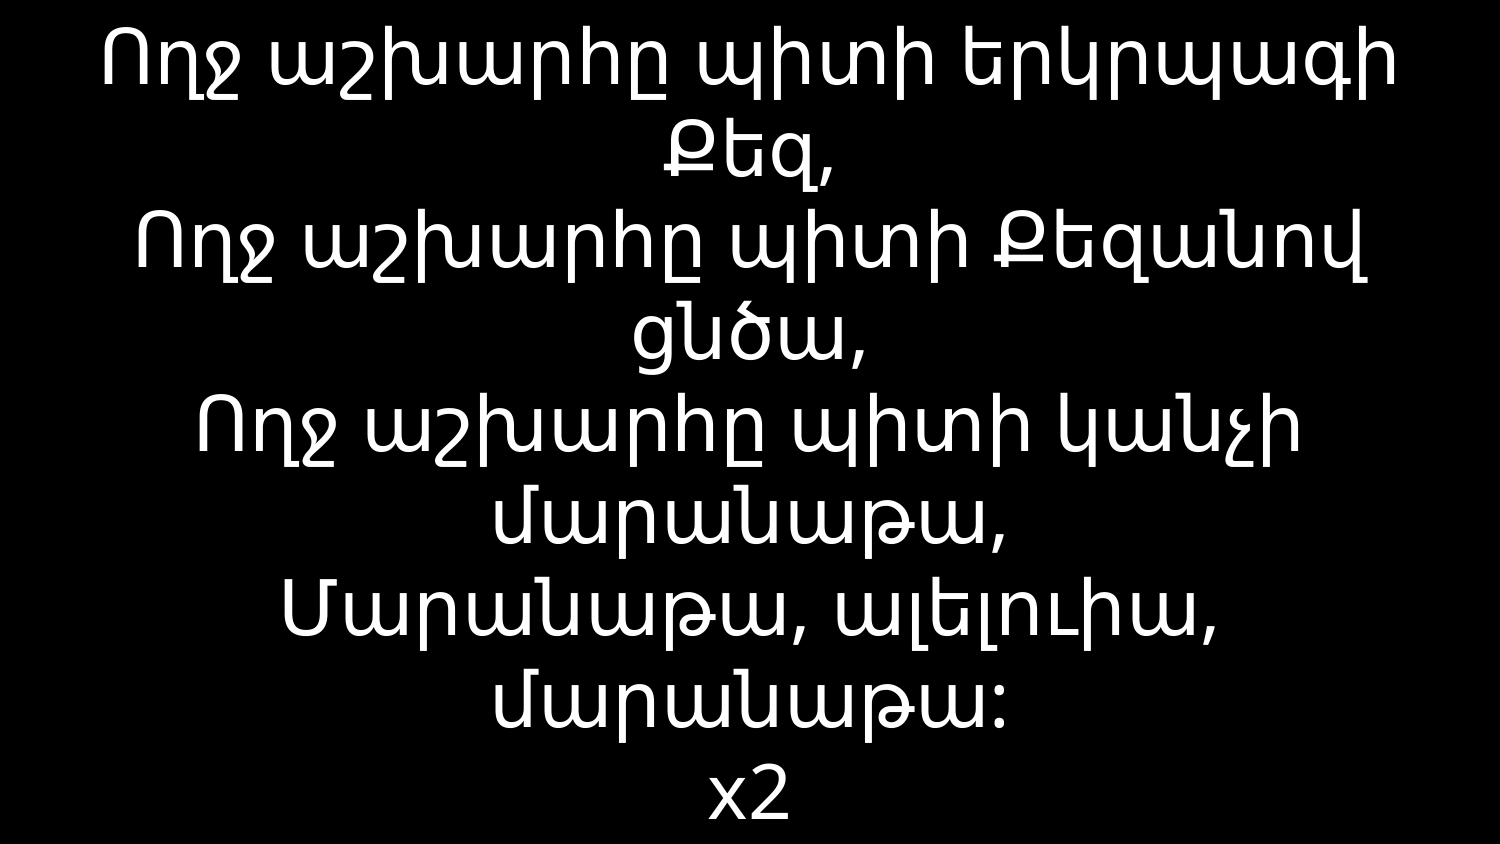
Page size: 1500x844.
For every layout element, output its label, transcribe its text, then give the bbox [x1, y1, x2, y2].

title Ողջ աշխարհը պիտի երկրպագի Քեզ, Ողջ աշխարհը պիտի Քեզանով ցնծա, Ողջ աշխարհը պիտի կանչի մարանաթա, Մարանաթա, ալելուիա, մարանաթա: x2 [0, 0, 1500, 844]
